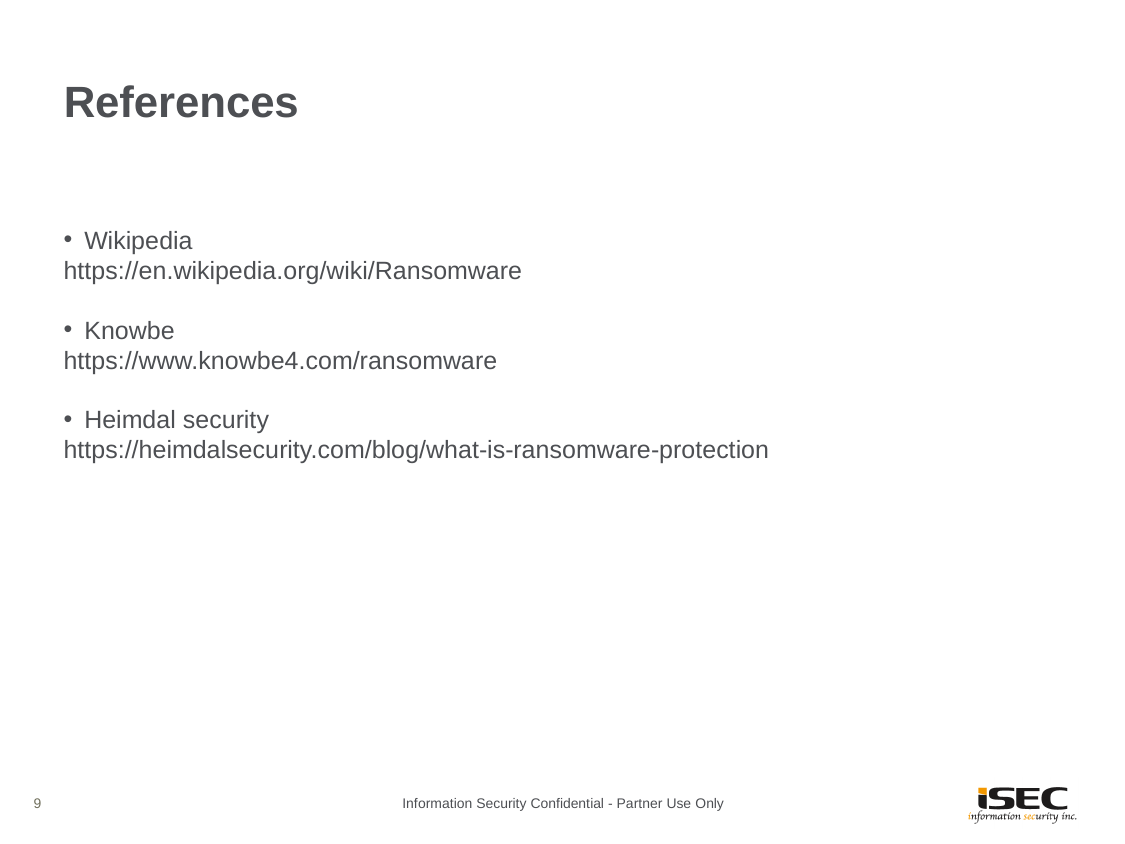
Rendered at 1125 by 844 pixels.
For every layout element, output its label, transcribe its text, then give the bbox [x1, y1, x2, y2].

picture [966, 777, 1079, 829]
title References [48, 47, 1079, 153]
list Wikipedia https://en.wikipedia.org/wiki/Ransomware Knowbe https://www.knowbe4.com/ransomware Heimdal security https://heimdalsecurity.com/blog/what-is-ransomware-protection [48, 217, 1079, 757]
slide_number 9 [0, 780, 57, 826]
